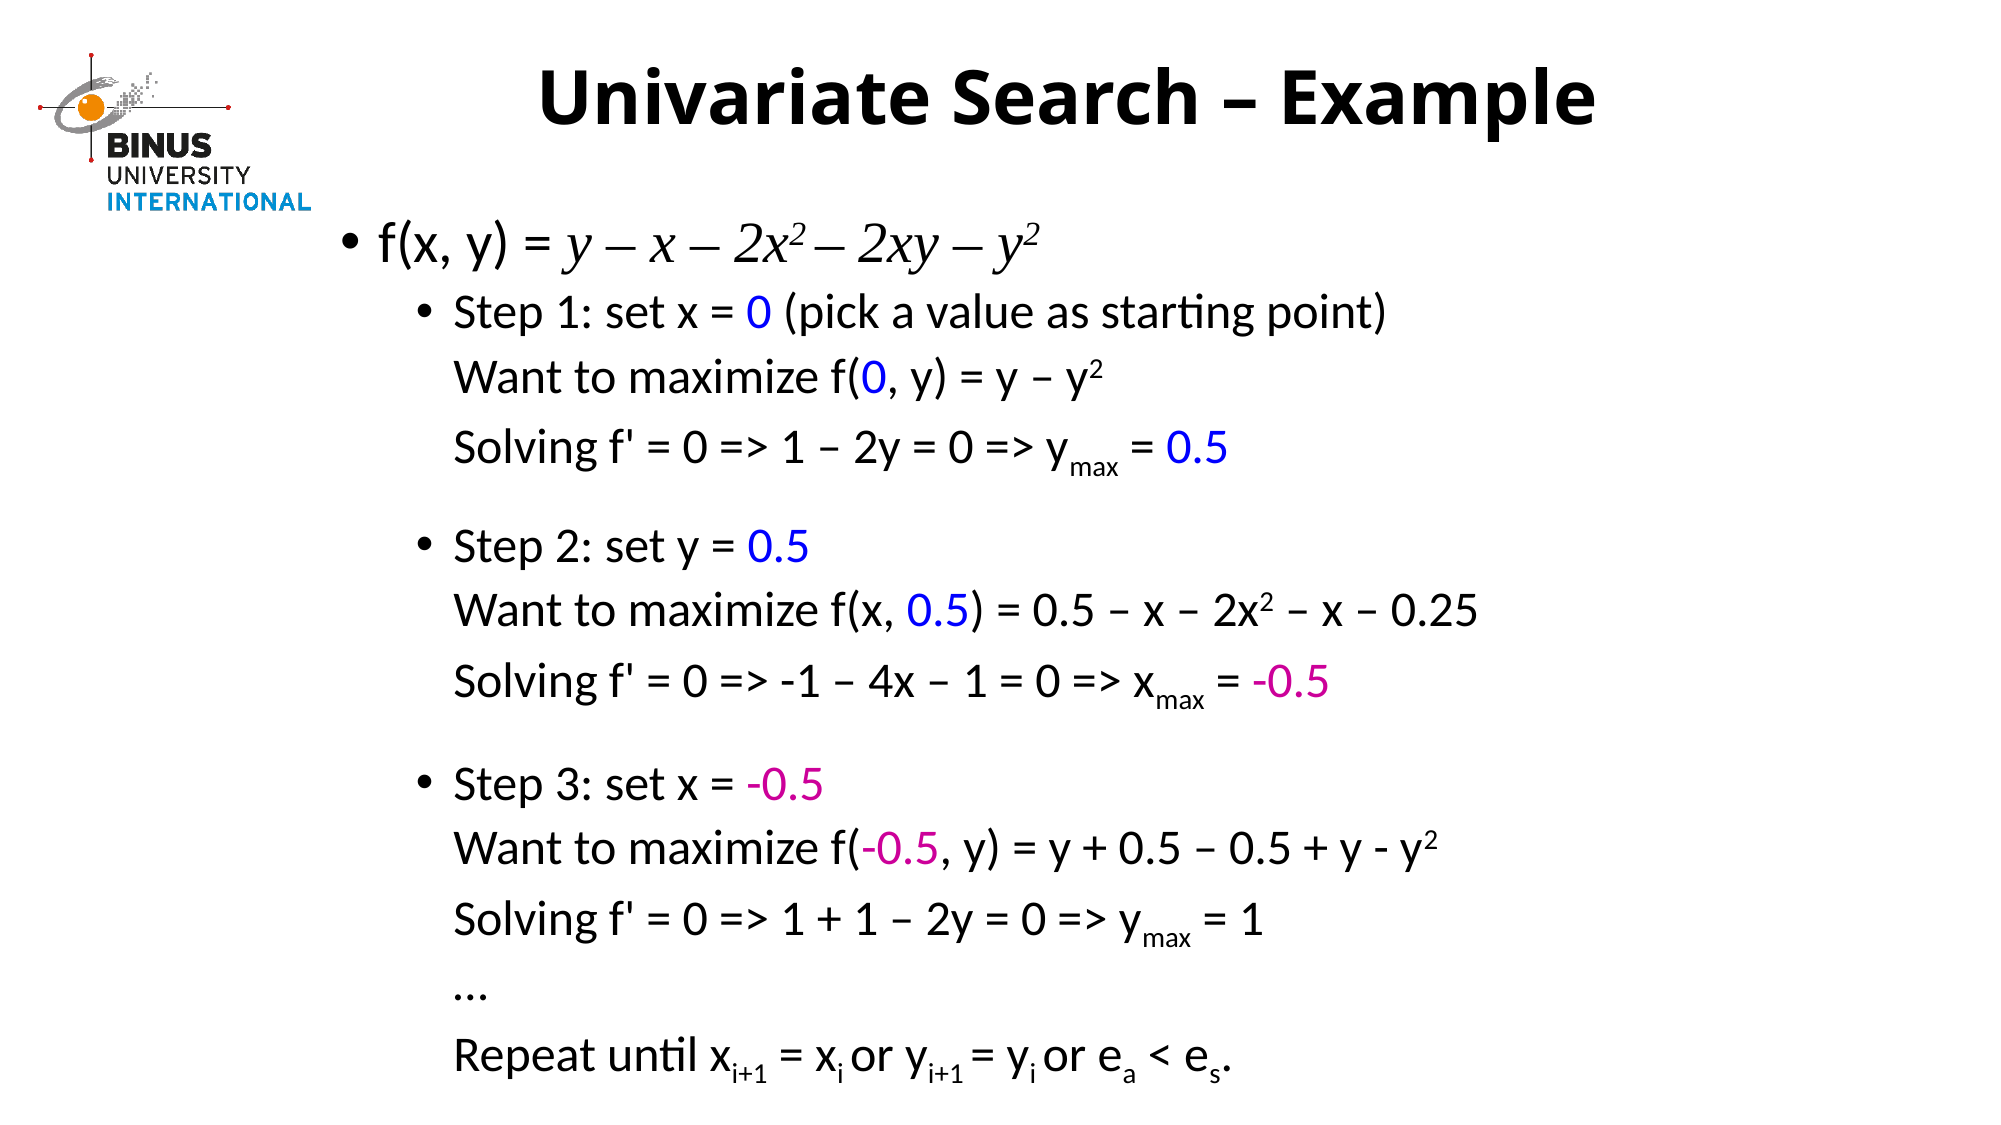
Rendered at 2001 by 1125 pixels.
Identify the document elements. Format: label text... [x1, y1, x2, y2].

picture [0, 0, 348, 269]
list f(x, y) = y – x – 2x2 – 2xy – y2 Step 1: set x = 0 (pick a value as starting point) Want to maximize f(0, y) = y – y2 Solving f' = 0 => 1 – 2y = 0 => ymax = 0.5 Step 2: set y = 0.5 Want to maximize f(x, 0.5) = 0.5 – x – 2x2 – x – 0.25 Solving f' = 0 => -1 – 4x – 1 = 0 => xmax = -0.5 Step 3: set x = -0.5 Want to maximize f(-0.5, y) = y + 0.5 – 0.5 + y - y2 Solving f' = 0 => 1 + 1 – 2y = 0 => ymax = 1 … Repeat until xi+1 = xi or yi+1 = yi or ea < es. [325, 204, 1675, 1103]
title Univariate Search – Example [324, 45, 1810, 156]
